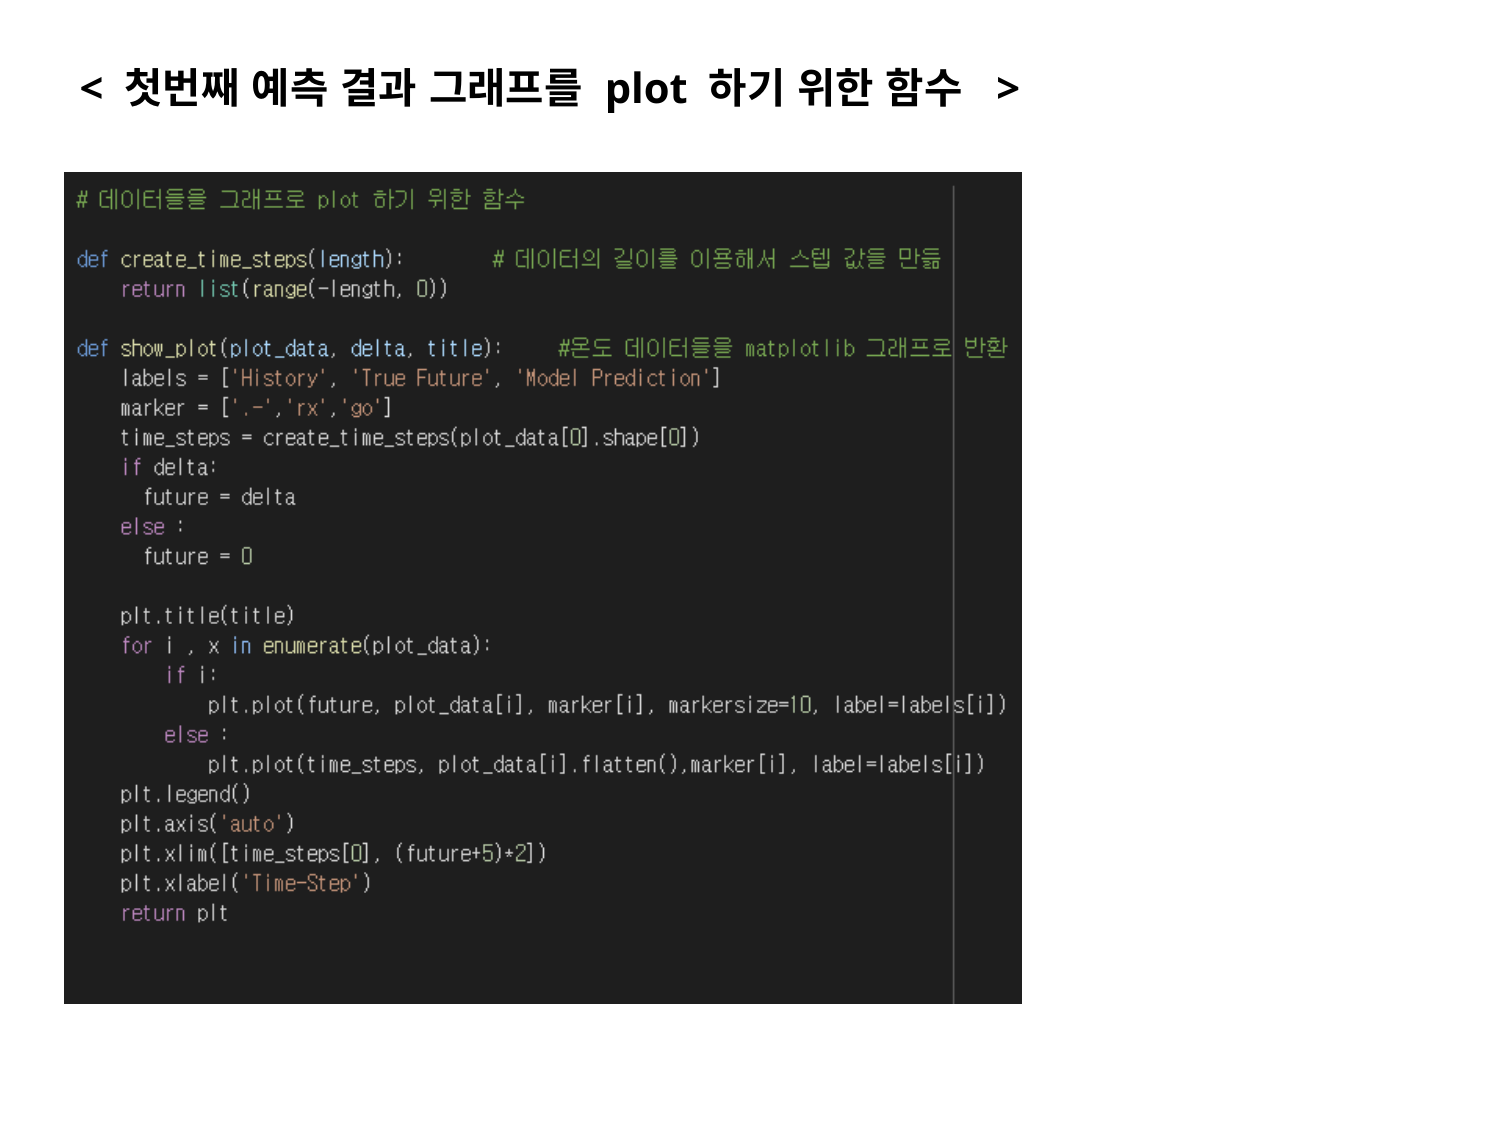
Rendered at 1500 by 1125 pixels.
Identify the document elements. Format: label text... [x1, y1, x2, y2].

picture [64, 172, 1022, 1005]
text_box < 첫번째 예측 결과 그래프를 plot 하기 위한 함수 > [64, 54, 1164, 120]
